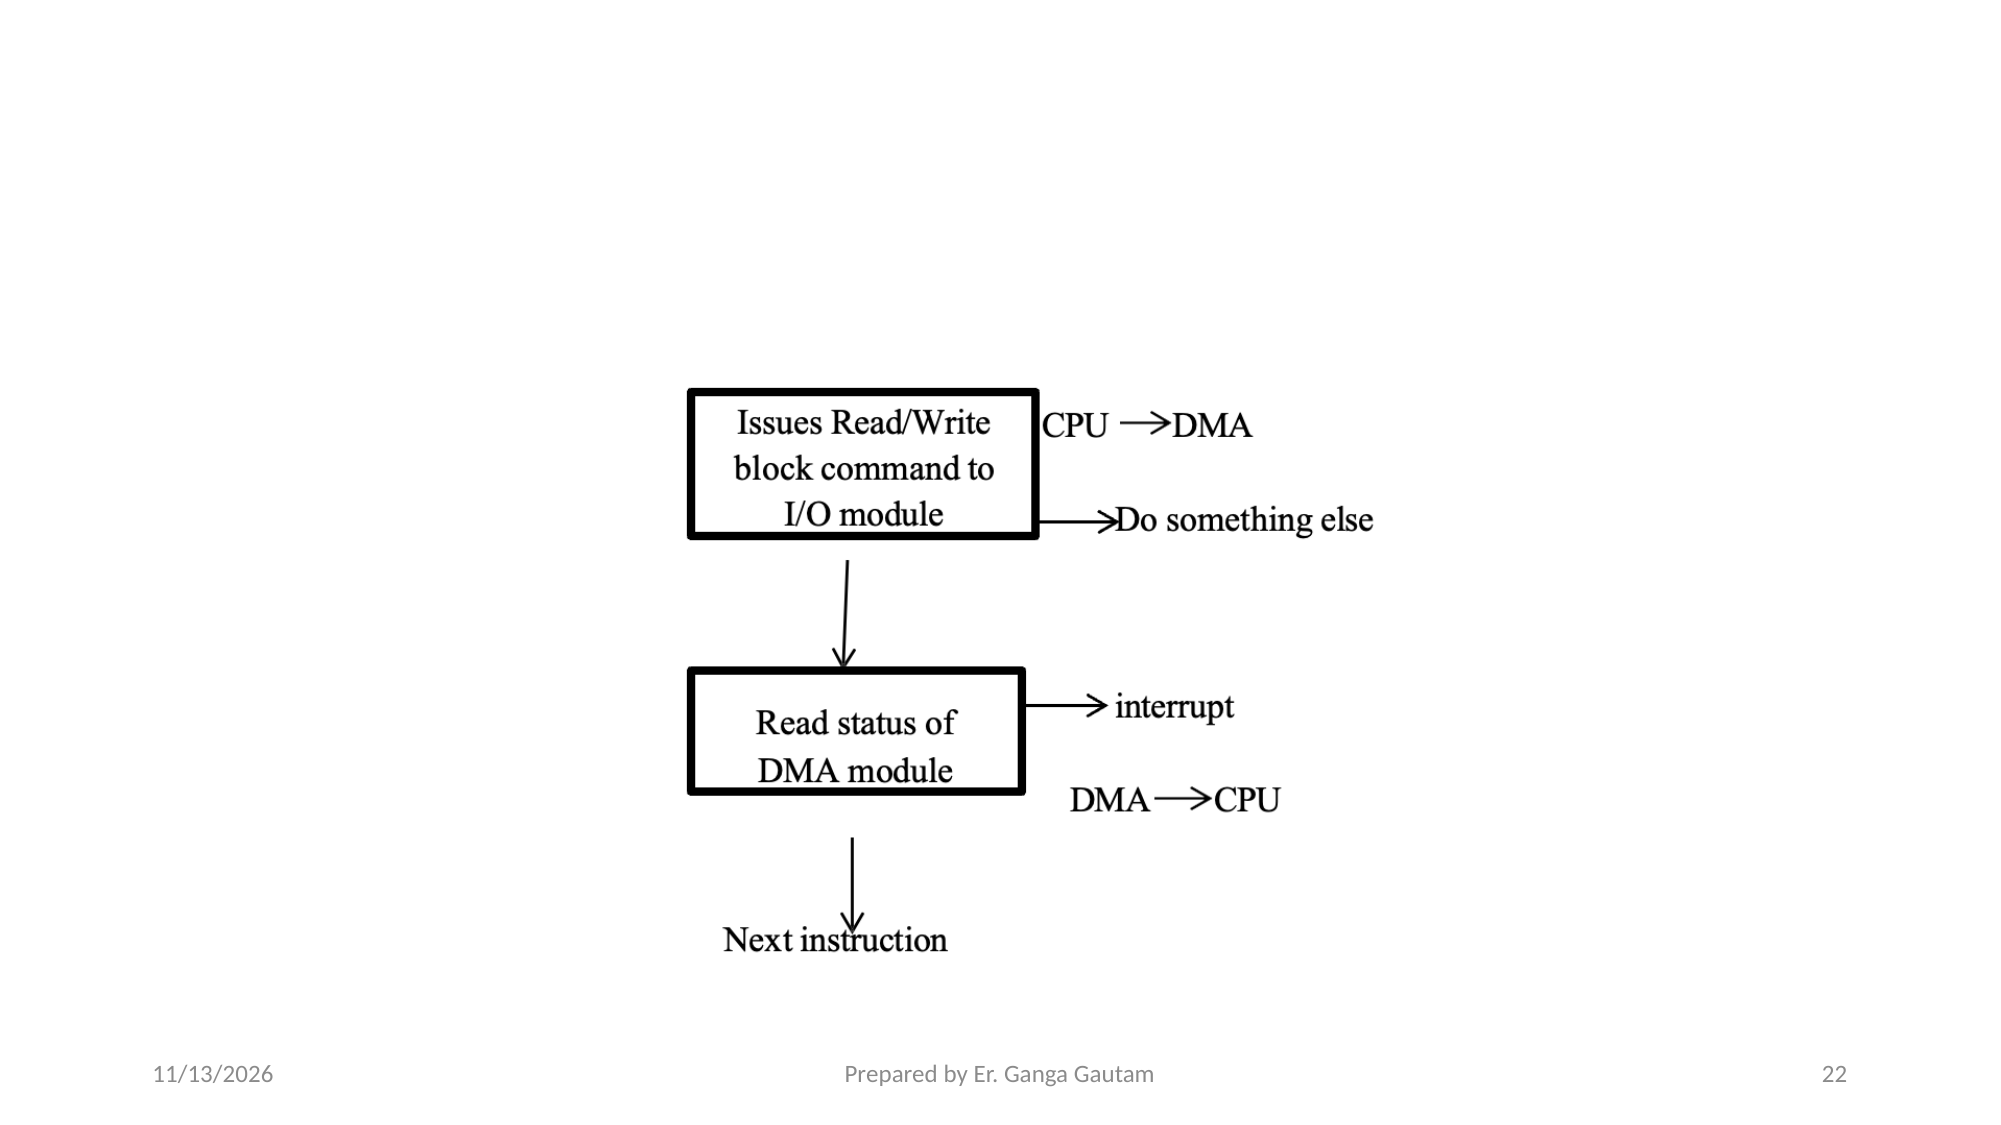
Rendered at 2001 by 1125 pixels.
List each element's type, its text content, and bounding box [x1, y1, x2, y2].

slide_number 22 [1412, 1042, 1863, 1103]
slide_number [137, 1042, 588, 1103]
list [594, 318, 1406, 994]
footer Prepared by Er. Ganga Gautam [662, 1042, 1338, 1103]
